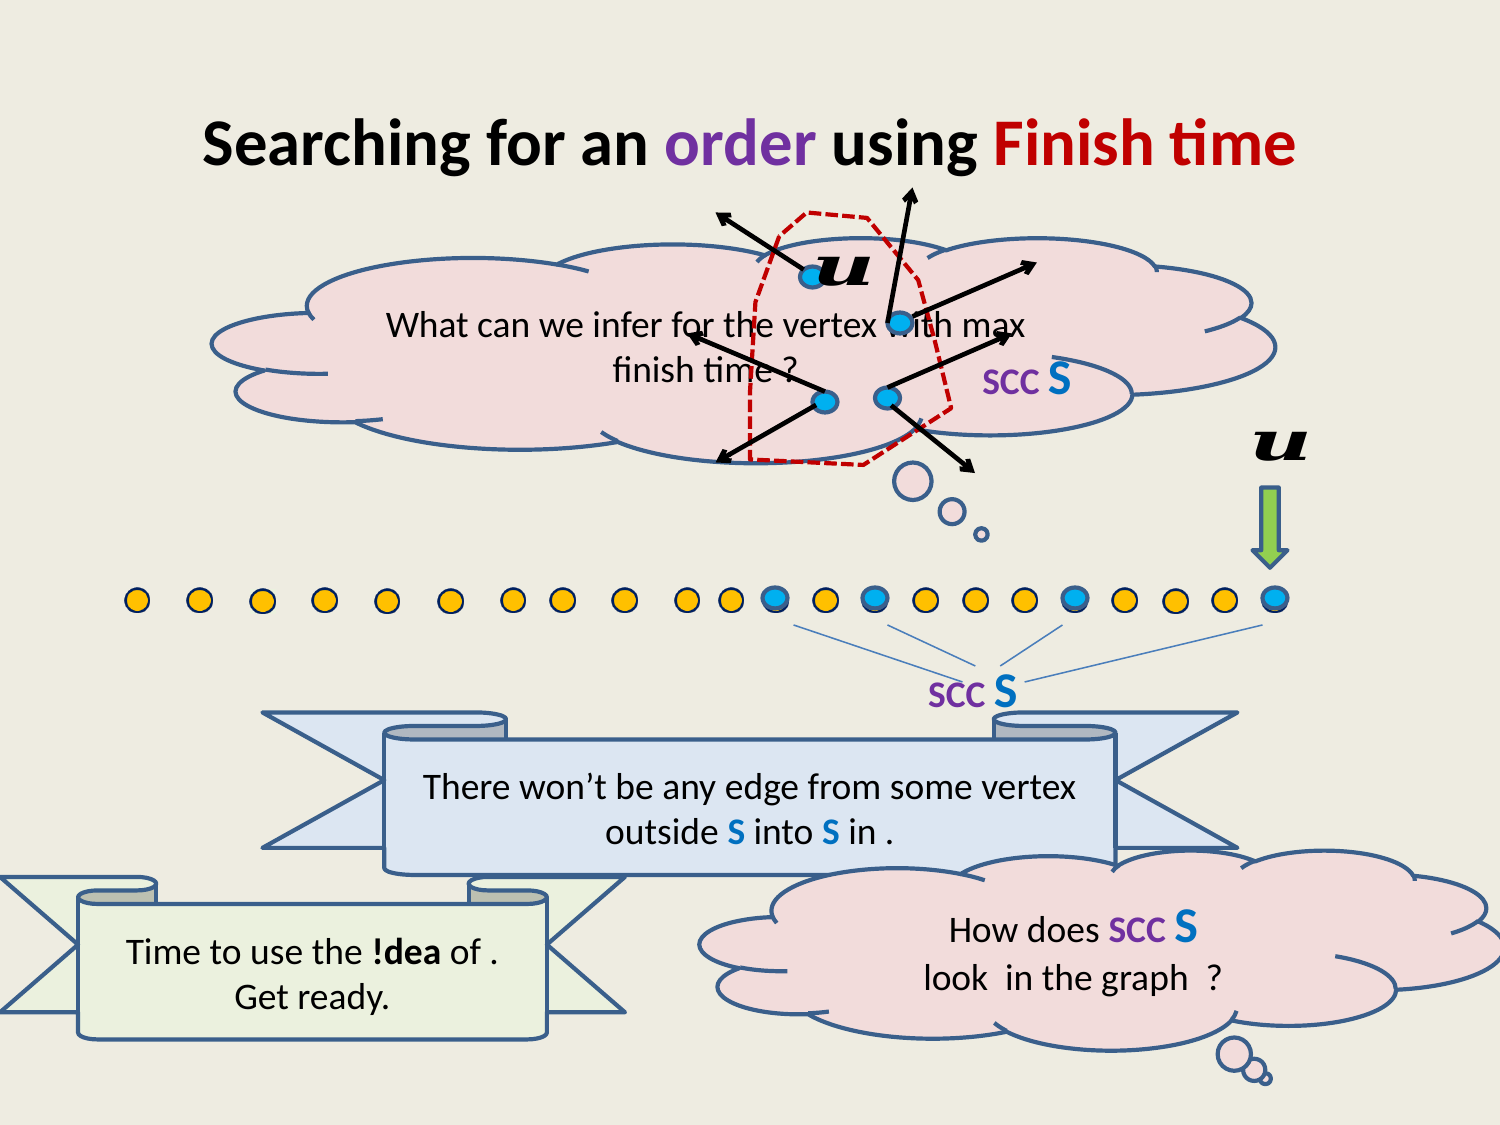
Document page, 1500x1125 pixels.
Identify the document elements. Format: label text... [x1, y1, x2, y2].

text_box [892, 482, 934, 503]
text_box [762, 587, 1288, 726]
picture [674, 587, 701, 613]
text_box [1250, 485, 1290, 570]
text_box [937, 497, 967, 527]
picture [124, 587, 151, 613]
text_box What can we infer for the vertex with max finish time ? [1042, 236, 1278, 435]
picture [718, 587, 745, 613]
picture [374, 588, 401, 614]
picture [311, 587, 338, 613]
title Searching for an order using Finish time [75, 45, 1425, 233]
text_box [686, 187, 1038, 474]
picture [499, 587, 526, 613]
picture [437, 588, 464, 614]
text_box What can we infer for the vertex with max finish time ? [209, 242, 681, 461]
picture [249, 588, 276, 614]
text_box SCC S [1042, 337, 1087, 413]
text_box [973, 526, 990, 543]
picture [611, 587, 638, 613]
picture [549, 587, 576, 613]
picture [186, 587, 213, 613]
